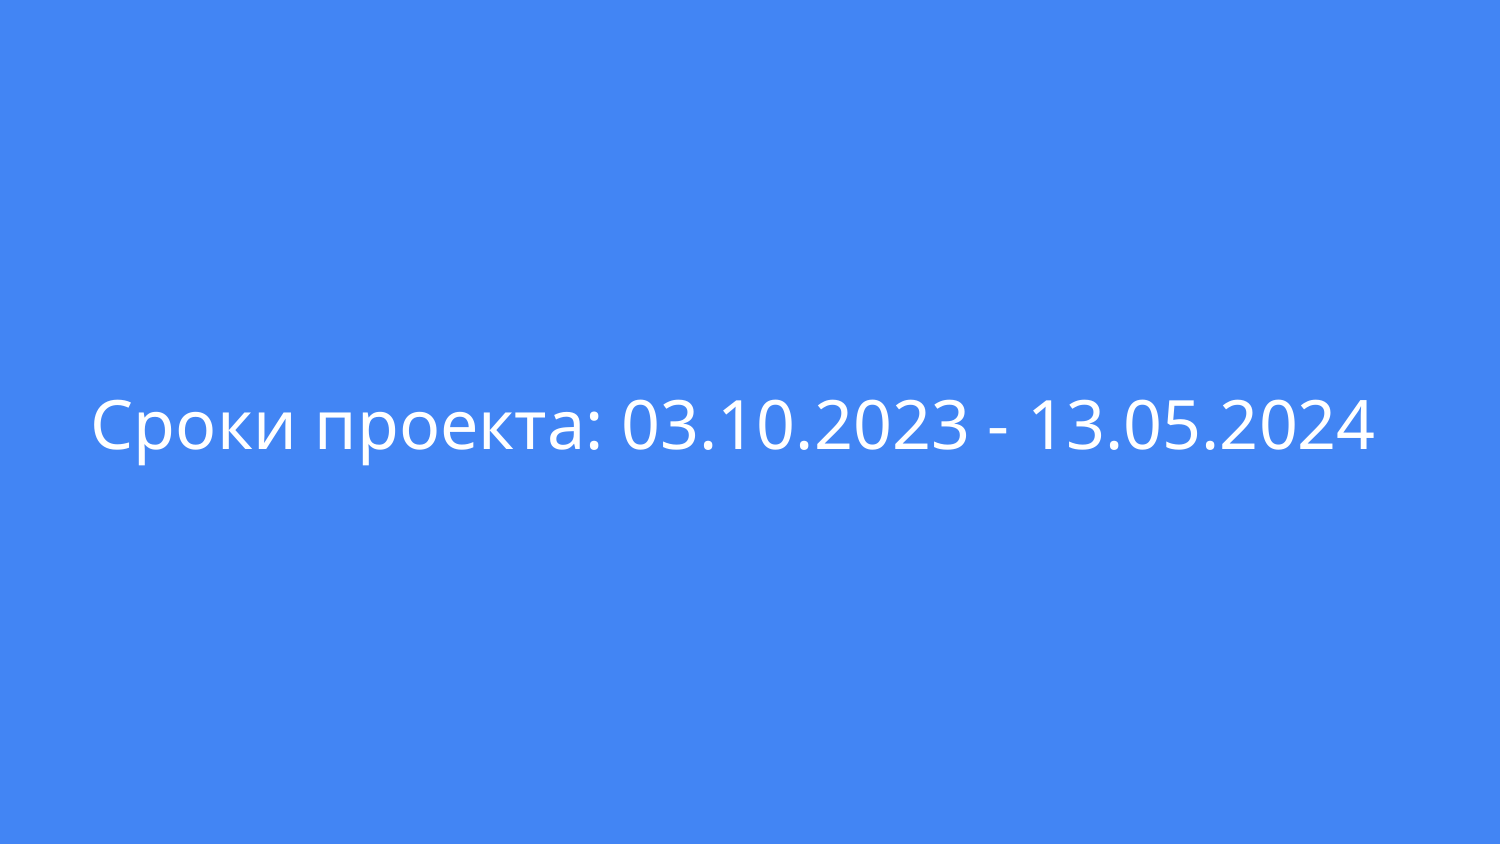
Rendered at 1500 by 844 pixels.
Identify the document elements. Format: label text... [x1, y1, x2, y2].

title Сроки проекта: 03.10.2023 - 13.05.2024 [75, 338, 1425, 505]
